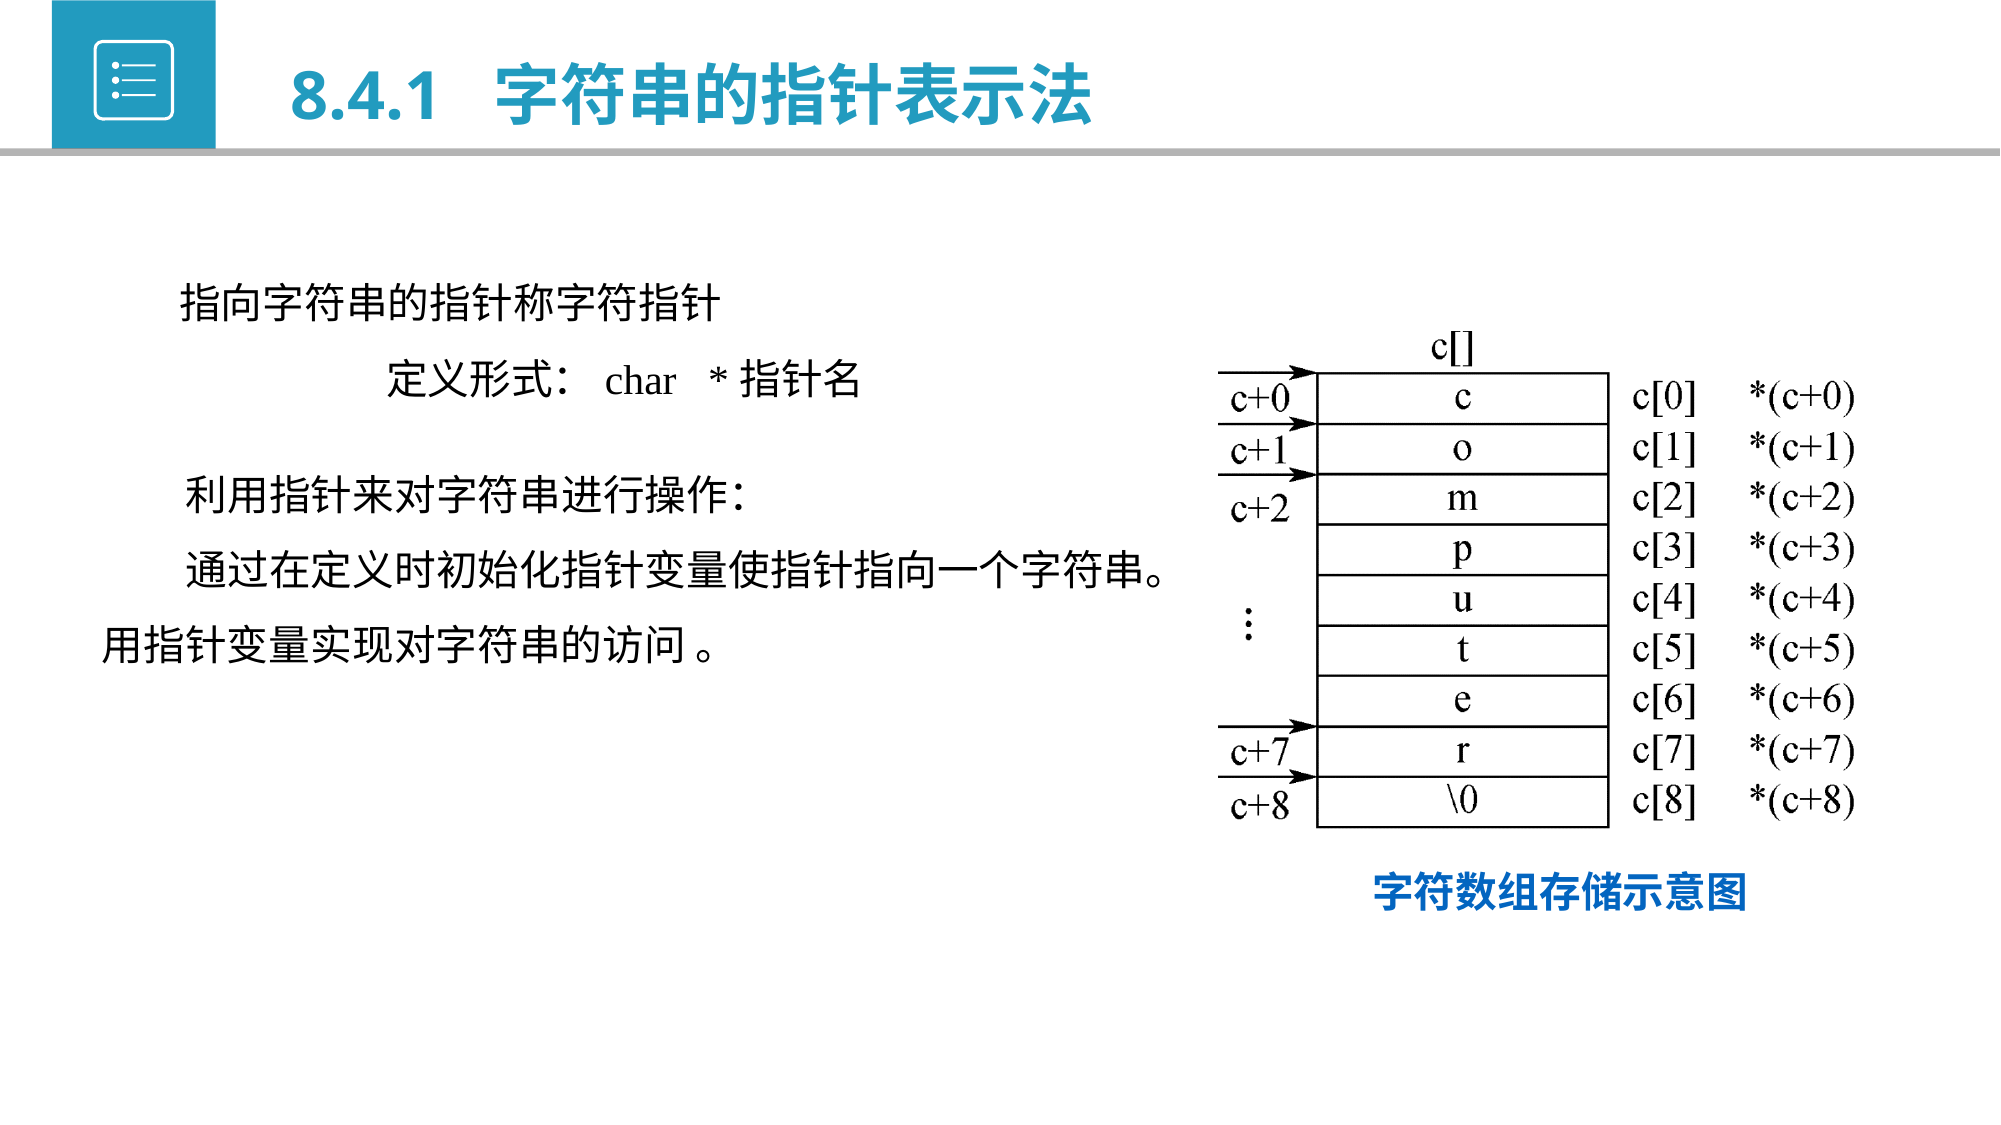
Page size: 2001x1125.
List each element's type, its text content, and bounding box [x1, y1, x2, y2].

text_box 指向字符串的指针称字符指针 定义形式：char *指针名 [75, 240, 960, 409]
text_box 8.4.1 字符串的指针表示法 [275, 45, 1110, 141]
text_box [1217, 325, 1856, 916]
text_box 利用指针来对字符串进行操作： 通过在定义时初始化指针变量使指针指向一个字符串。 用指针变量实现对字符串的访问 。 [91, 438, 1190, 674]
